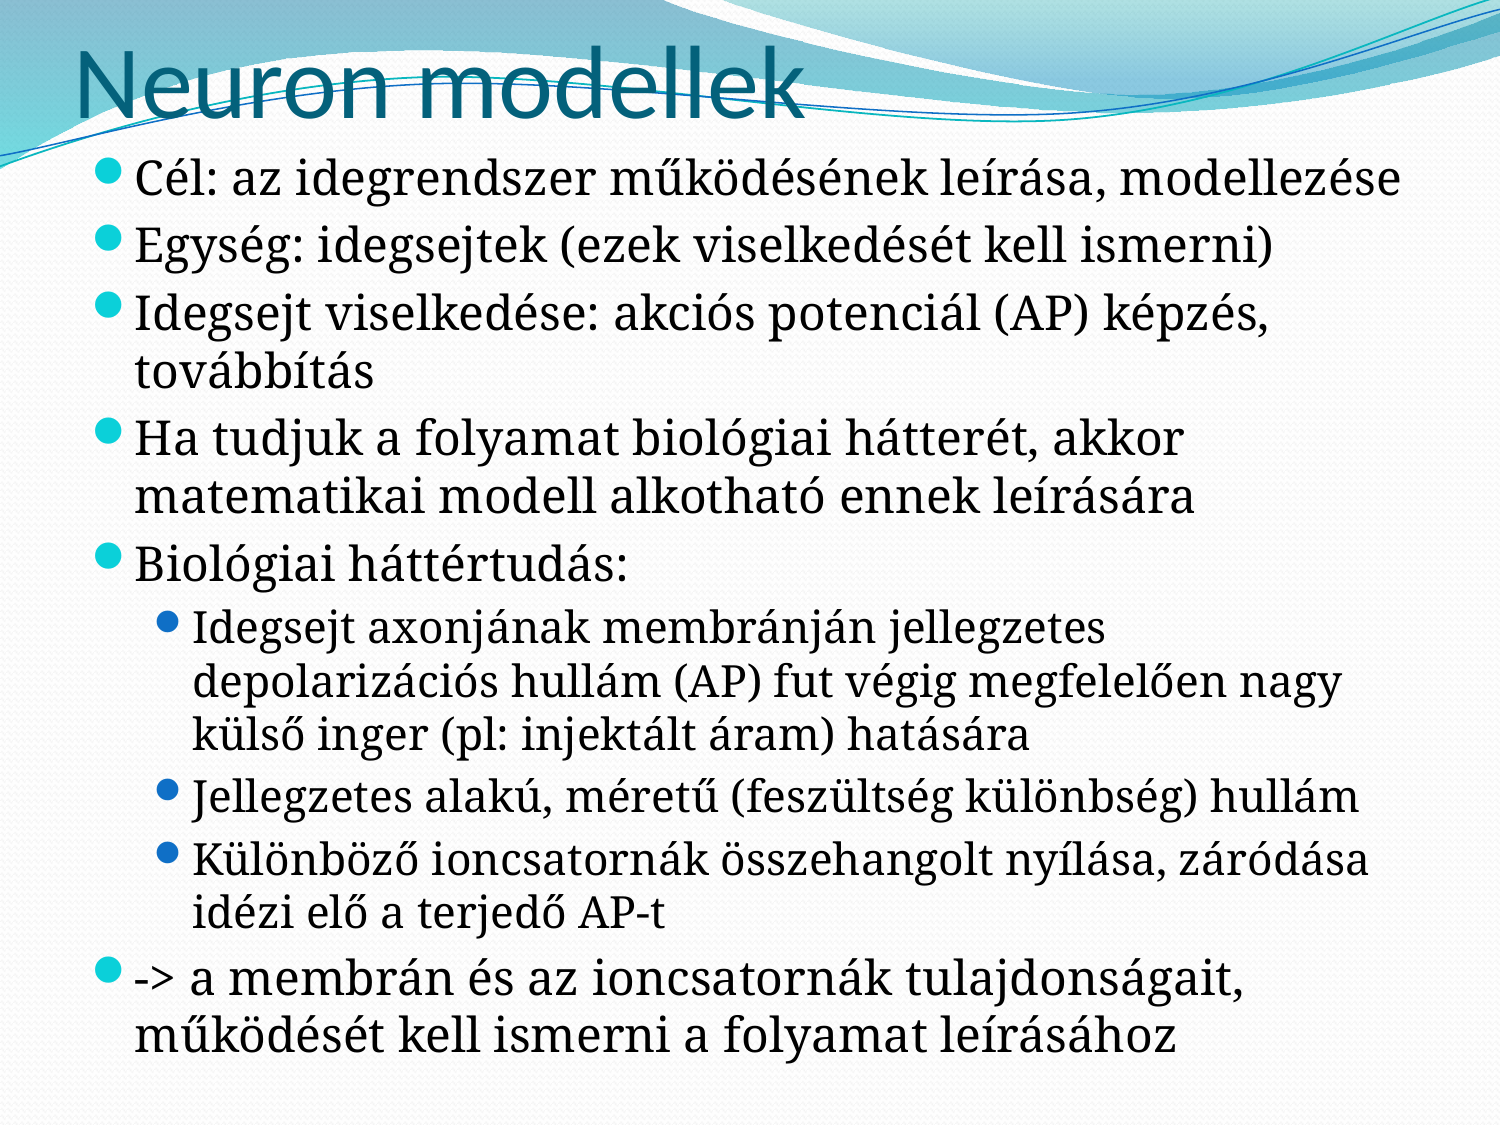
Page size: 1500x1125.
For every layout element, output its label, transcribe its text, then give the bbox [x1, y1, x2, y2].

list Cél: az idegrendszer működésének leírása, modellezése Egység: idegsejtek (ezek viselkedését kell ismerni) Idegsejt viselkedése: akciós potenciál (AP) képzés, továbbítás Ha tudjuk a folyamat biológiai hátterét, akkor matematikai modell alkotható ennek leírására Biológiai háttértudás: Idegsejt axonjának membránján jellegzetes depolarizációs hullám (AP) fut végig megfelelően nagy külső inger (pl: injektált áram) hatására Jellegzetes alakú, méretű (feszültség különbség) hullám Különböző ioncsatornák összehangolt nyílása, záródása idézi elő a terjedő AP-t -> a membrán és az ioncsatornák tulajdonságait, működését kell ismerni a folyamat leírásához [76, 139, 1427, 1083]
title Neuron modellek [73, 0, 1424, 140]
